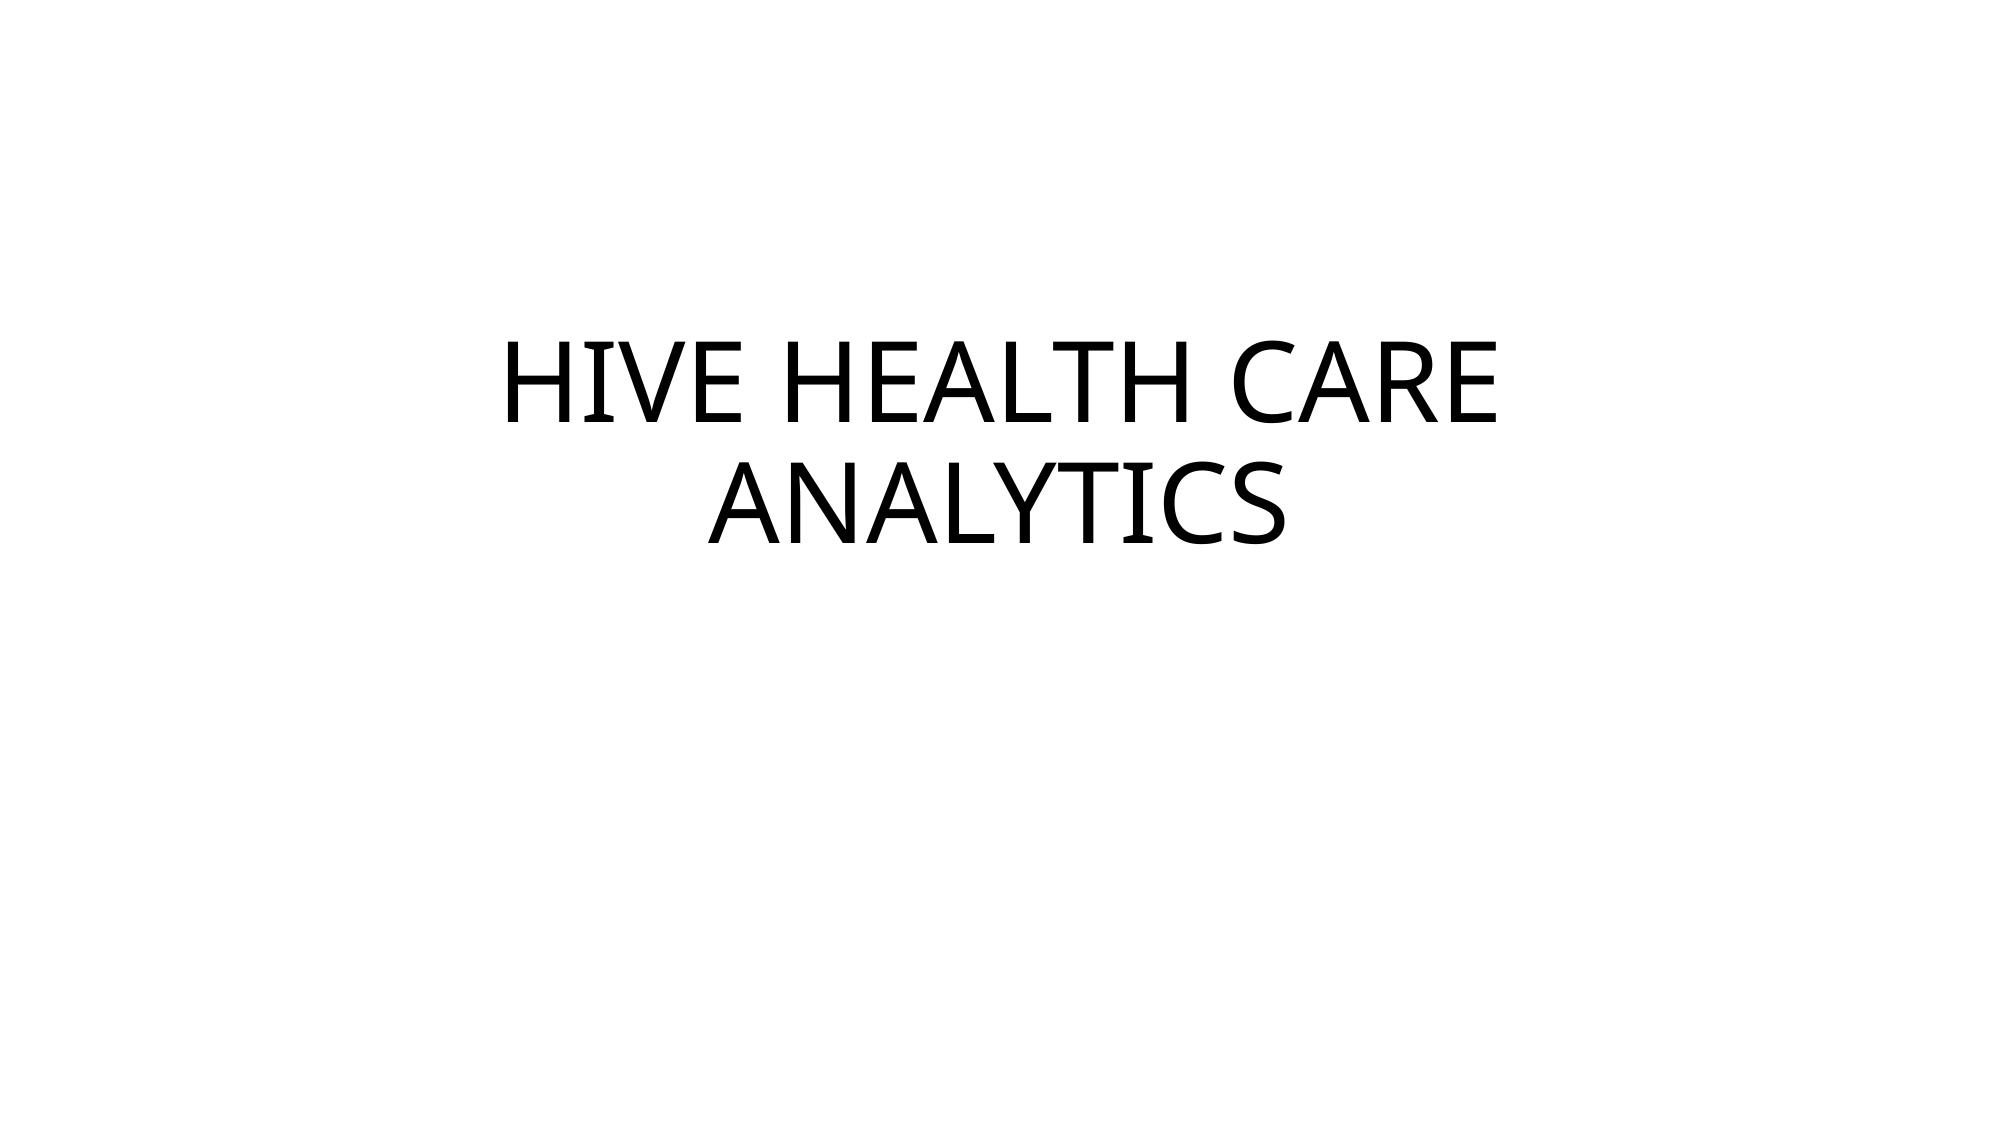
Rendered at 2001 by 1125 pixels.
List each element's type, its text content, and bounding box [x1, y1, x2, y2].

title HIVE HEALTH CARE ANALYTICS [249, 184, 1750, 576]
